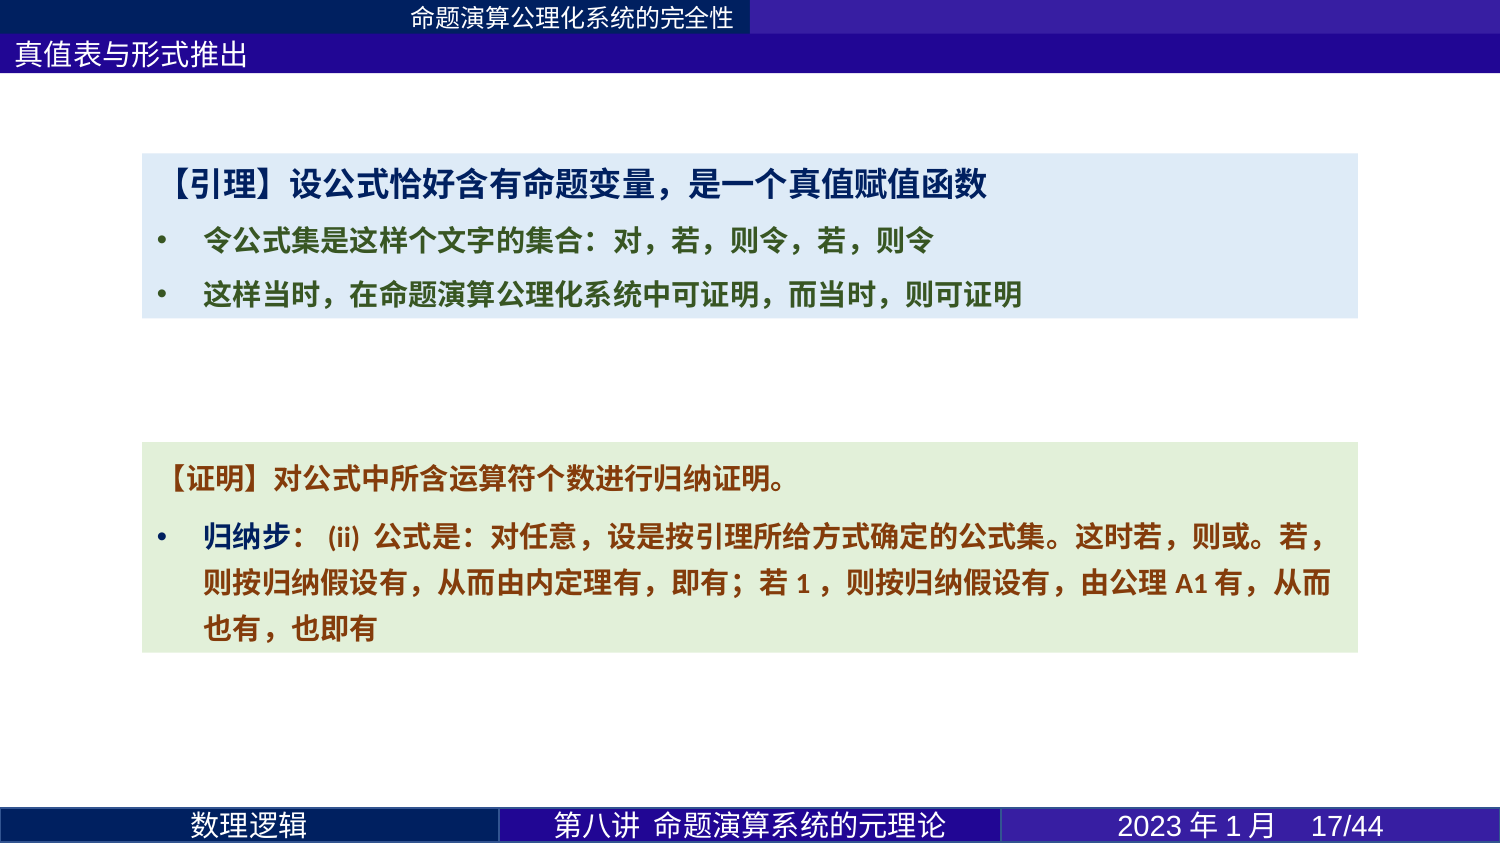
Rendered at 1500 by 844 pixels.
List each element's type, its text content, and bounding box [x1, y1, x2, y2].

text_box [749, 0, 1500, 33]
text_box 数理逻辑 [0, 807, 498, 843]
text_box 真值表与形式推出 [0, 33, 1500, 74]
text_box 2023年1月 17/44 [1000, 807, 1500, 843]
text_box 命题演算公理化系统的完全性 [0, 0, 749, 33]
text_box 第八讲 命题演算系统的元理论 [498, 807, 1000, 843]
